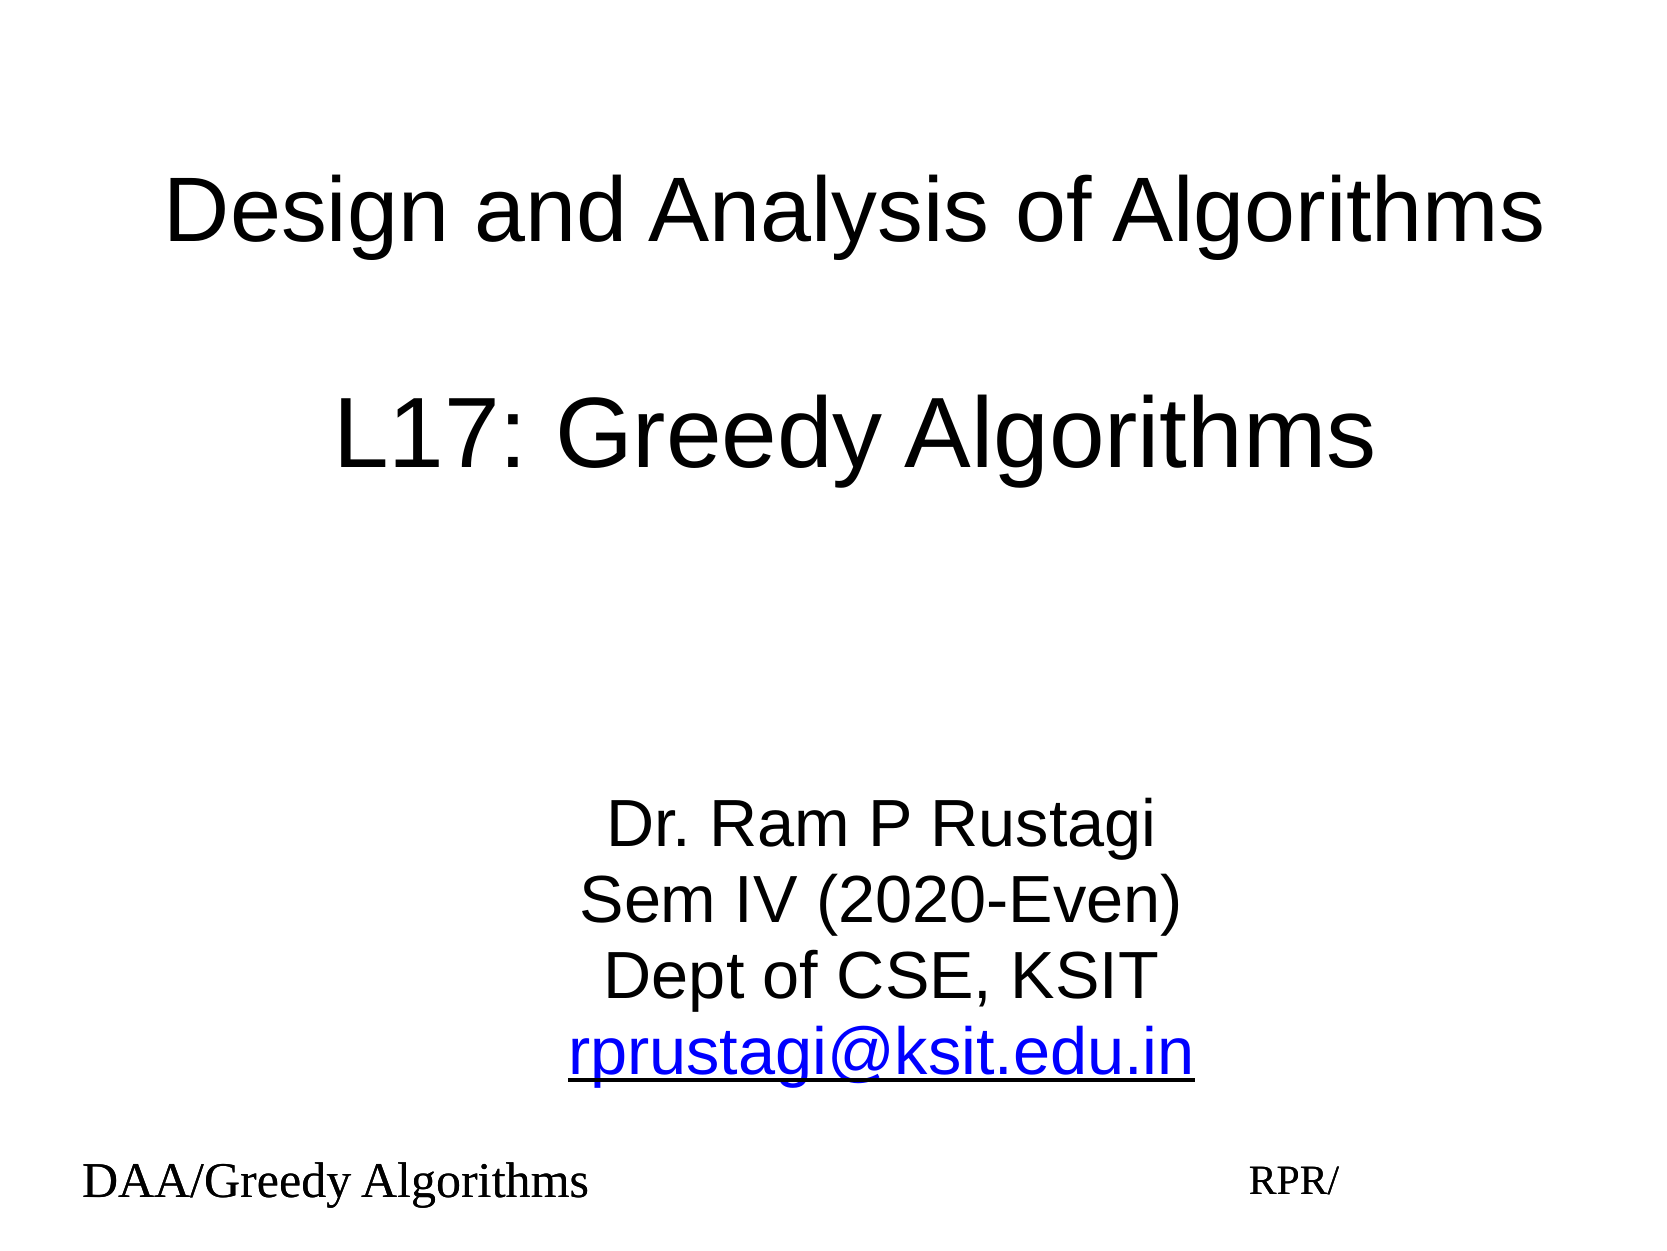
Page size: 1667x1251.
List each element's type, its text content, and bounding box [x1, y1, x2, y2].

text_box DAA/Greedy Algorithms [67, 1139, 605, 1217]
text_box RPR/ [1233, 1144, 1354, 1211]
title Design and Analysis of Algorithms L17: Greedy Algorithms [123, 157, 1588, 694]
list Dr. Ram P Rustagi Sem IV (2020-Even) Dept of CSE, KSIT rprustagi@ksit.edu.in [410, 705, 1353, 1124]
